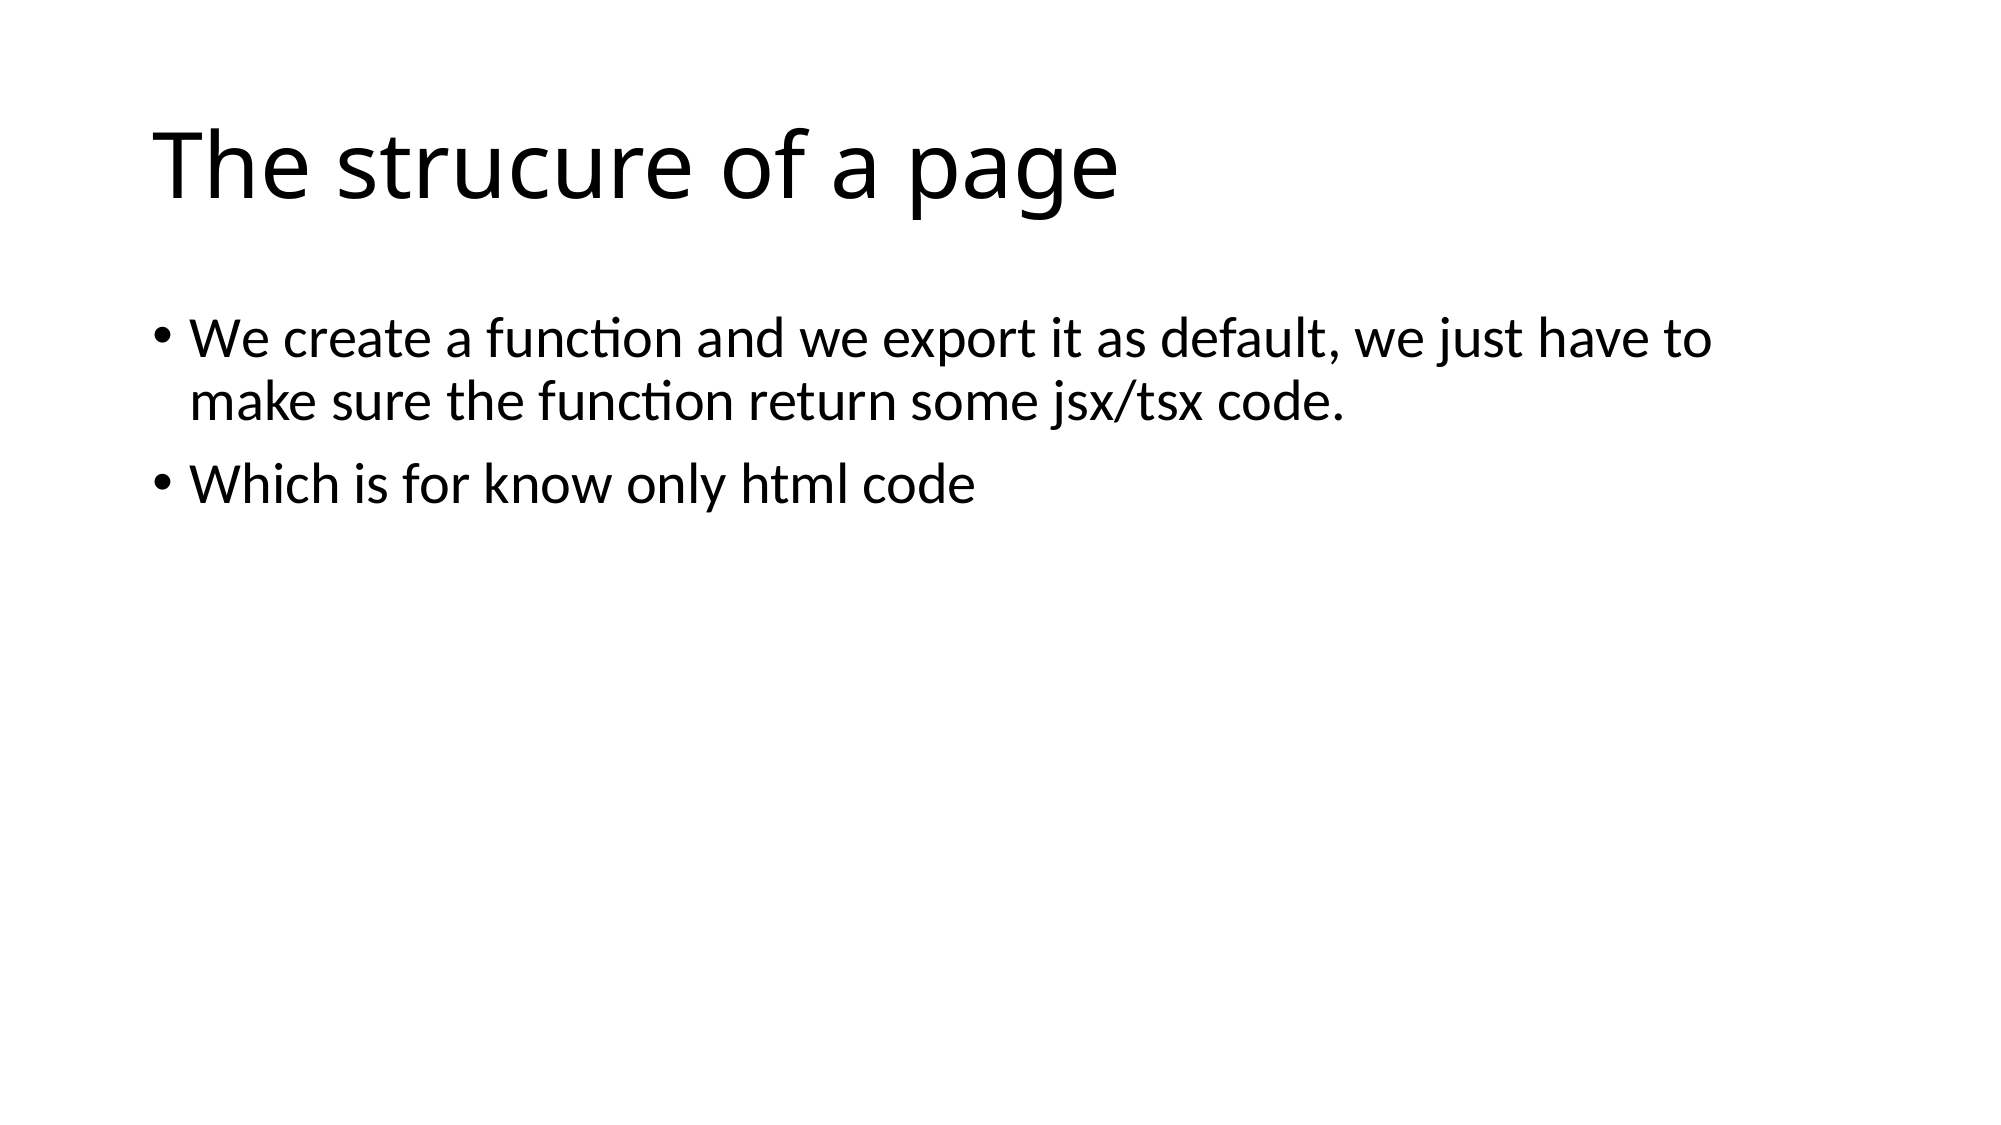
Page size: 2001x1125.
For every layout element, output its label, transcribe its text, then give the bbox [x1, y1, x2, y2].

list We create a function and we export it as default, we just have to make sure the function return some jsx/tsx code. Which is for know only html code [137, 299, 1863, 1014]
title The strucure of a page [137, 59, 1863, 278]
